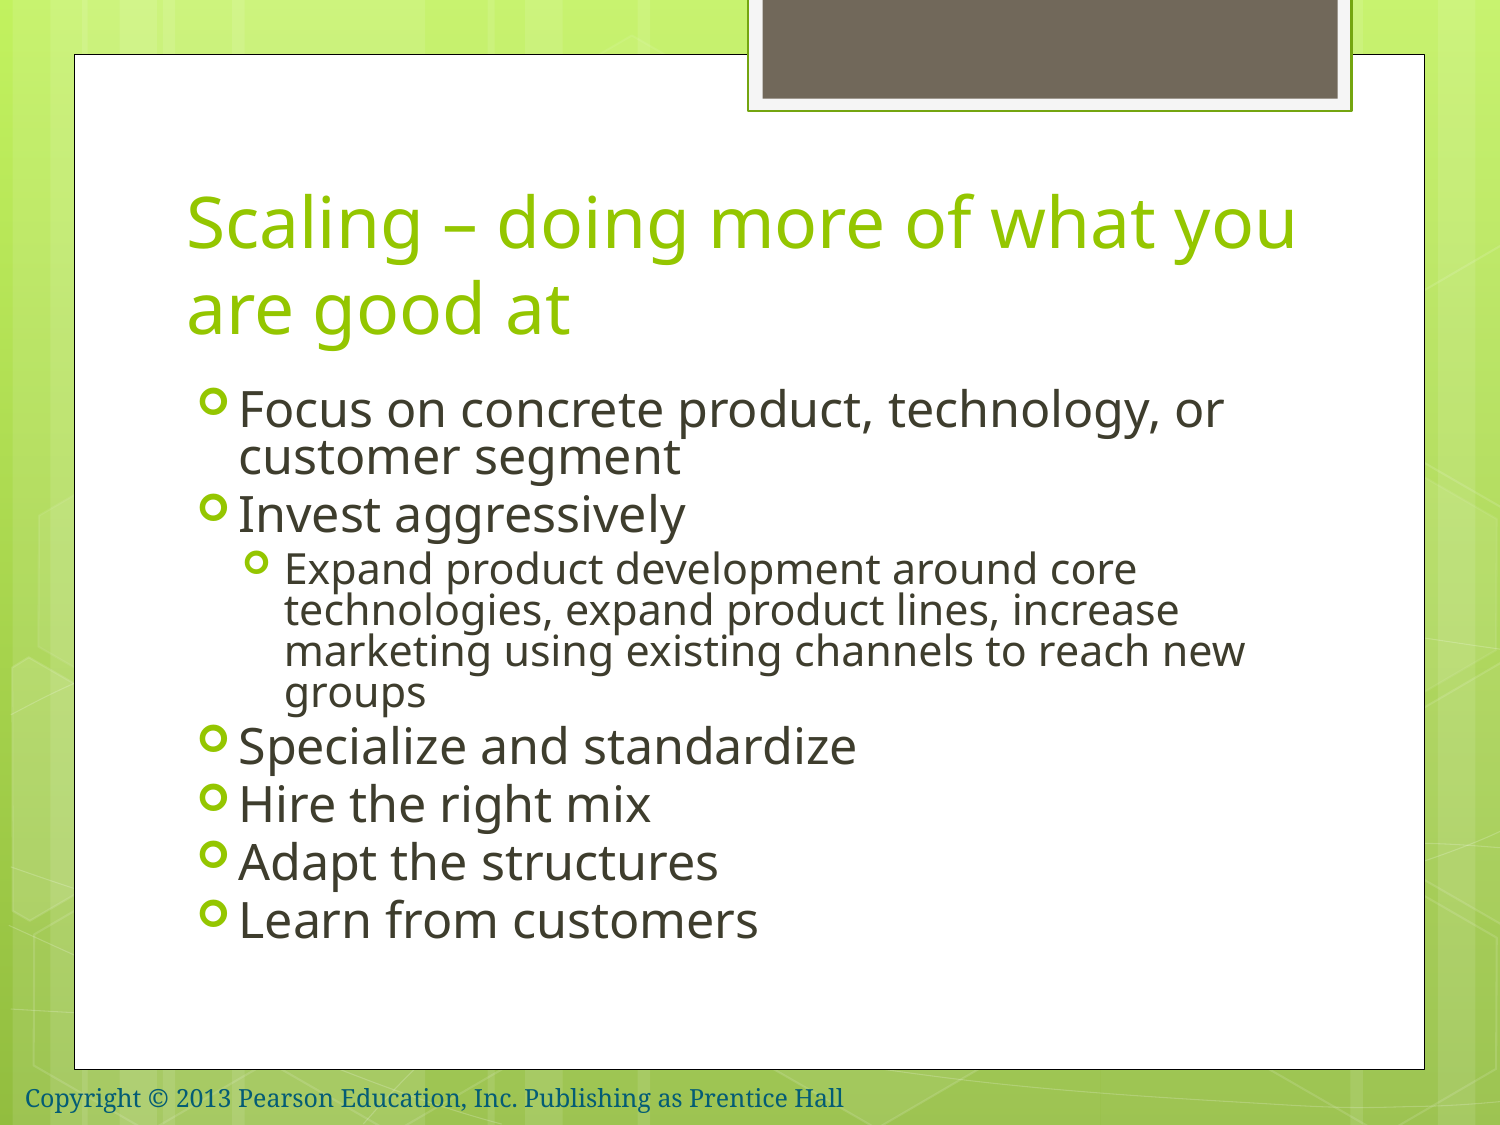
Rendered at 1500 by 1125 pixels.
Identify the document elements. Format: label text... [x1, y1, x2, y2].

list Focus on concrete product, technology, or customer segment Invest aggressively Expand product development around core technologies, expand product lines, increase marketing using existing channels to reach new groups Specialize and standardize Hire the right mix Adapt the structures Learn from customers [171, 381, 1283, 957]
title Scaling – doing more of what you are good at [171, 168, 1324, 357]
